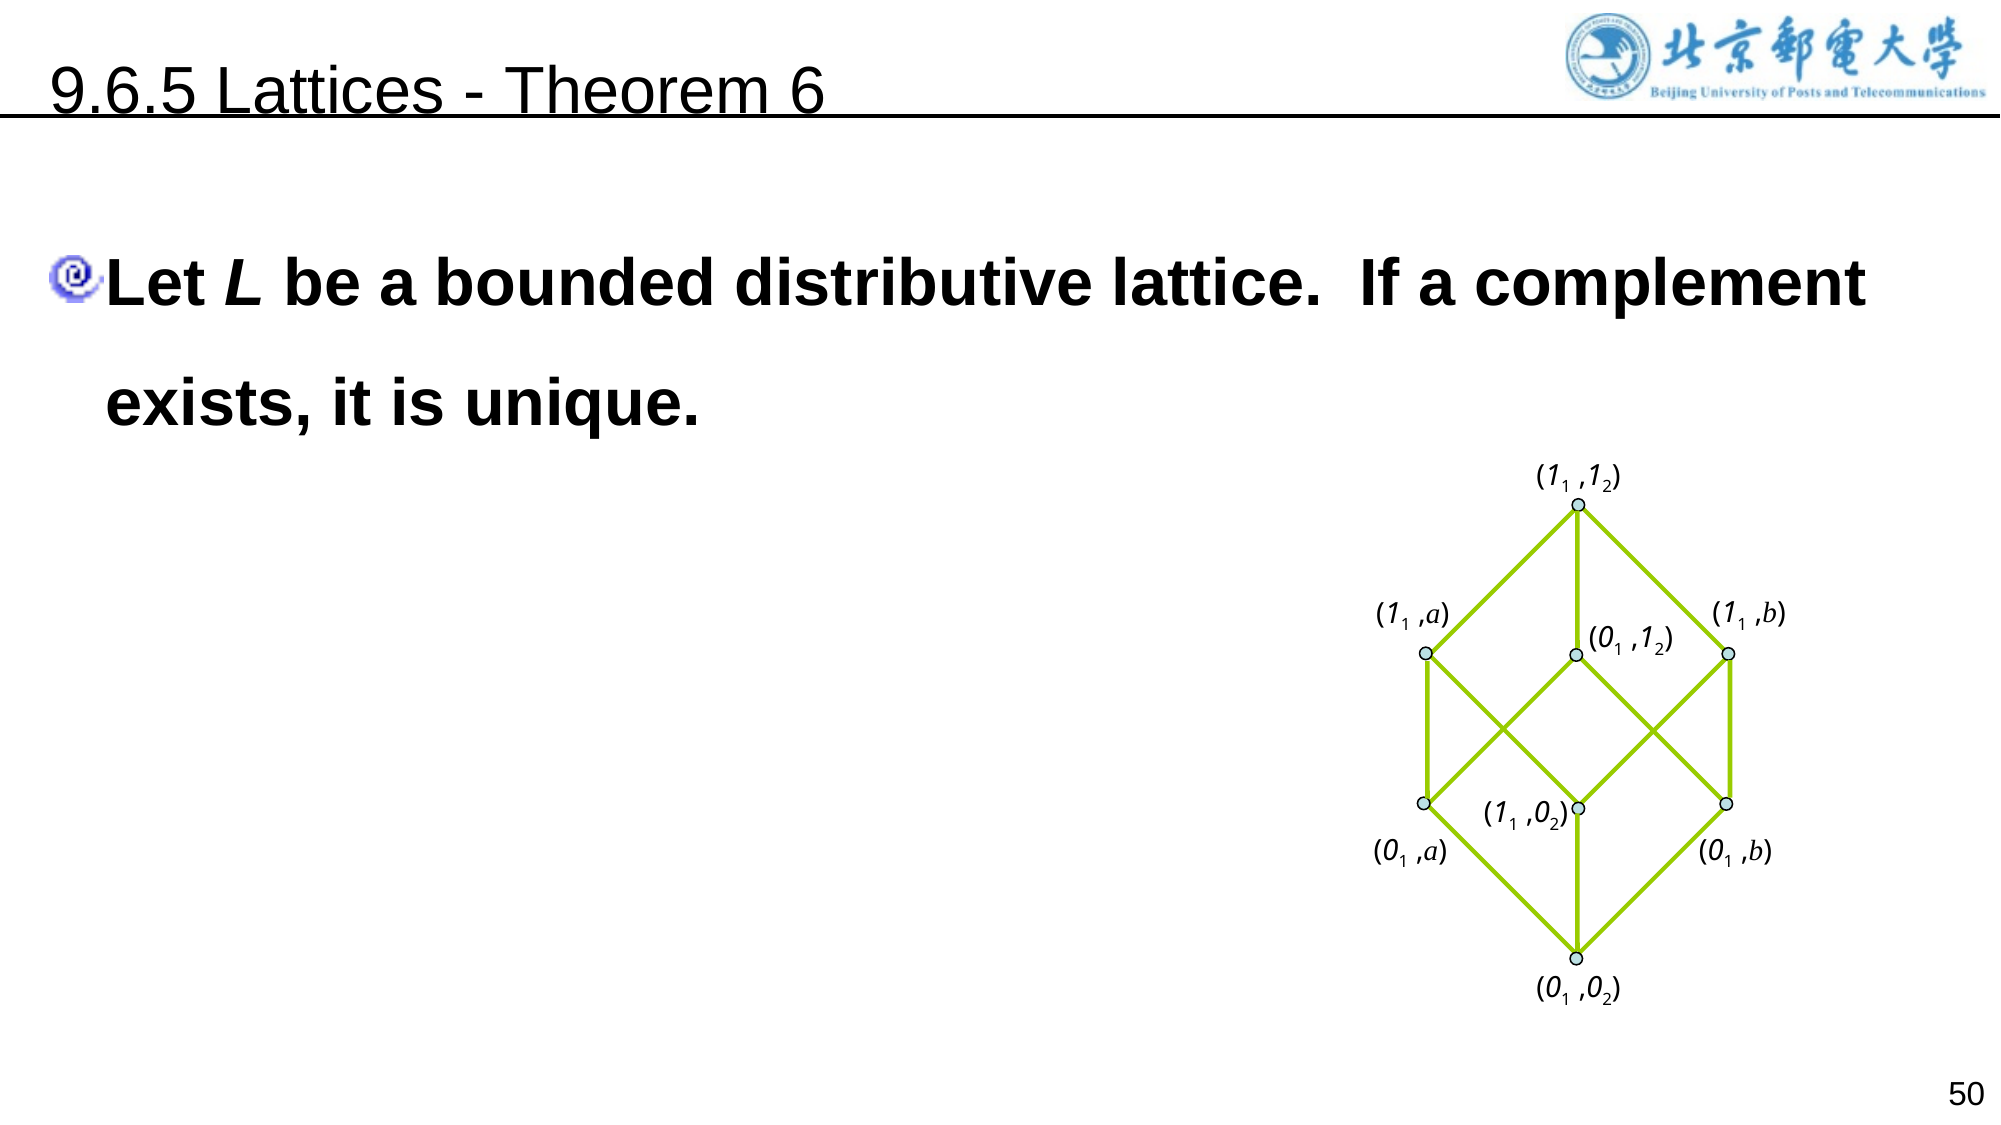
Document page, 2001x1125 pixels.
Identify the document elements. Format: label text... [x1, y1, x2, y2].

text_box 9.6.5 Lattices - Theorem 6 [34, 0, 1849, 135]
picture [1849, 13, 1988, 101]
text_box Let L be a bounded distributive lattice. If a complement exists, it is unique. [34, 191, 1913, 478]
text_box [1354, 448, 1806, 1012]
picture [49, 255, 104, 303]
